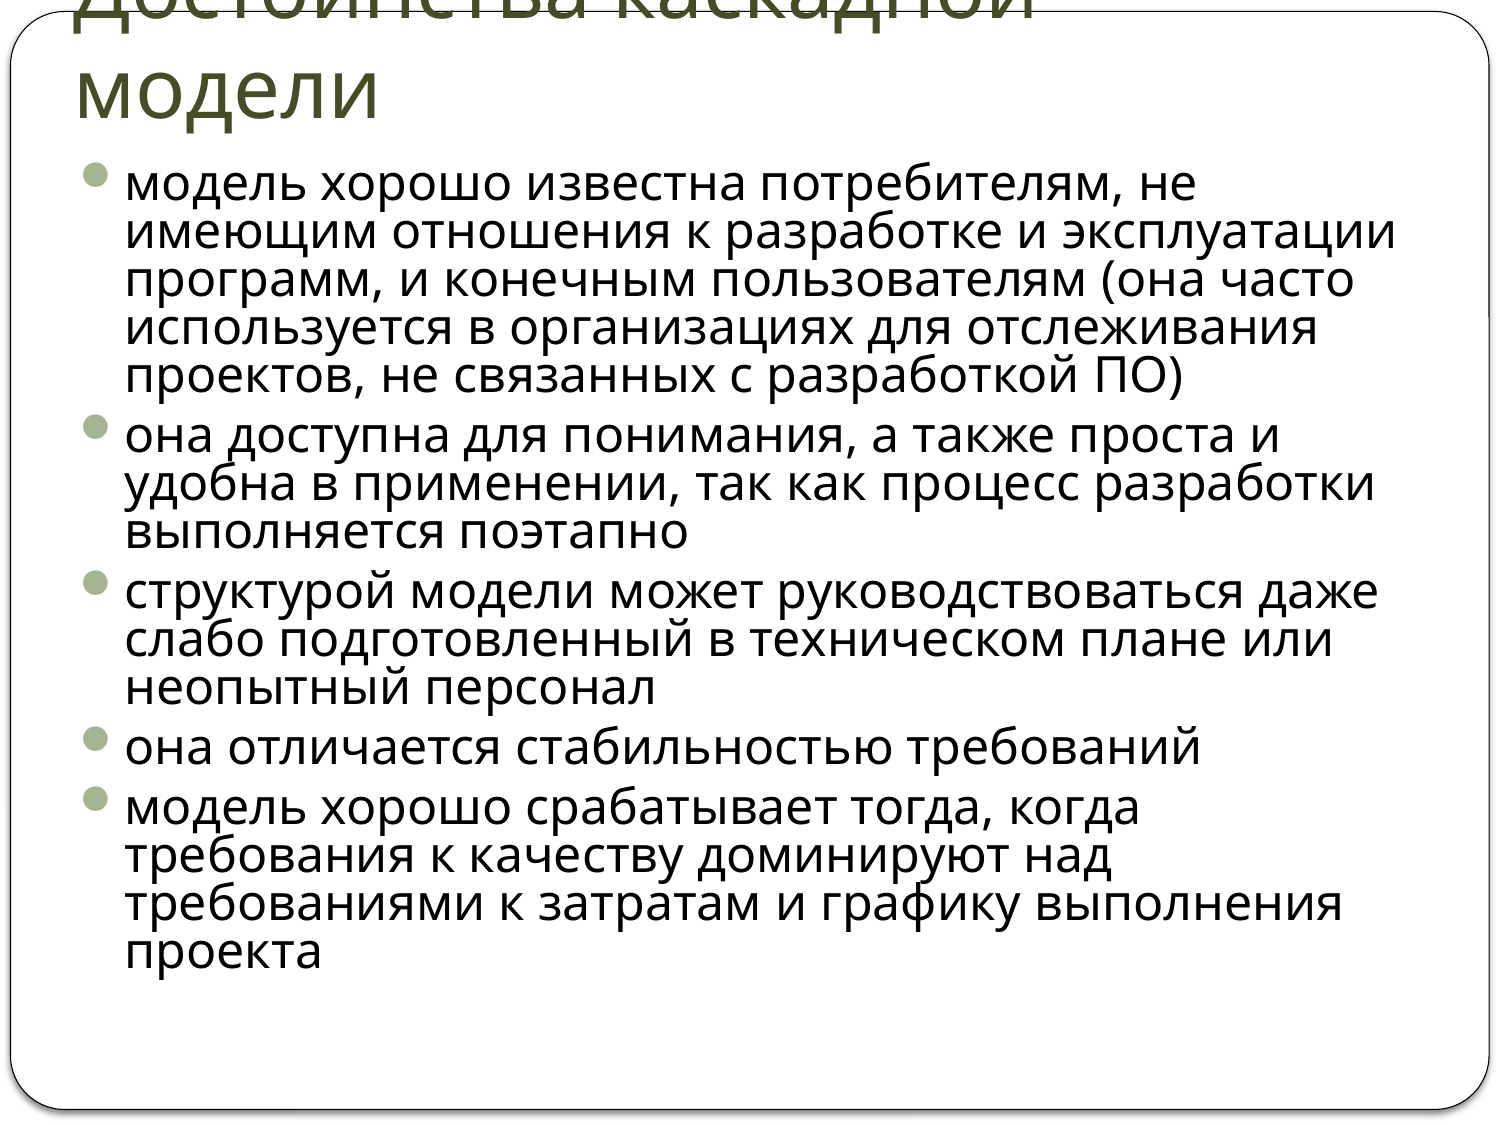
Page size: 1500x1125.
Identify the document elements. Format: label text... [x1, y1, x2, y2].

list модель хорошо известна потребителям, не имеющим отношения к разработке и эксплуатации программ, и конечным пользователям (она часто используется в организациях для отслеживания проектов, не связанных с разработкой ПО) она доступна для понимания, а также проста и удобна в применении, так как процесс разработки выполняется поэтапно структурой модели может руководствоваться даже слабо подготовленный в техническом плане или неопытный персонал она отличается стабильностью требований модель хорошо срабатывает тогда, когда требования к качеству доминируют над требованиями к затратам и графику выполнения проекта [64, 154, 1425, 1094]
title Достоинства каскадной модели [58, 36, 1297, 150]
